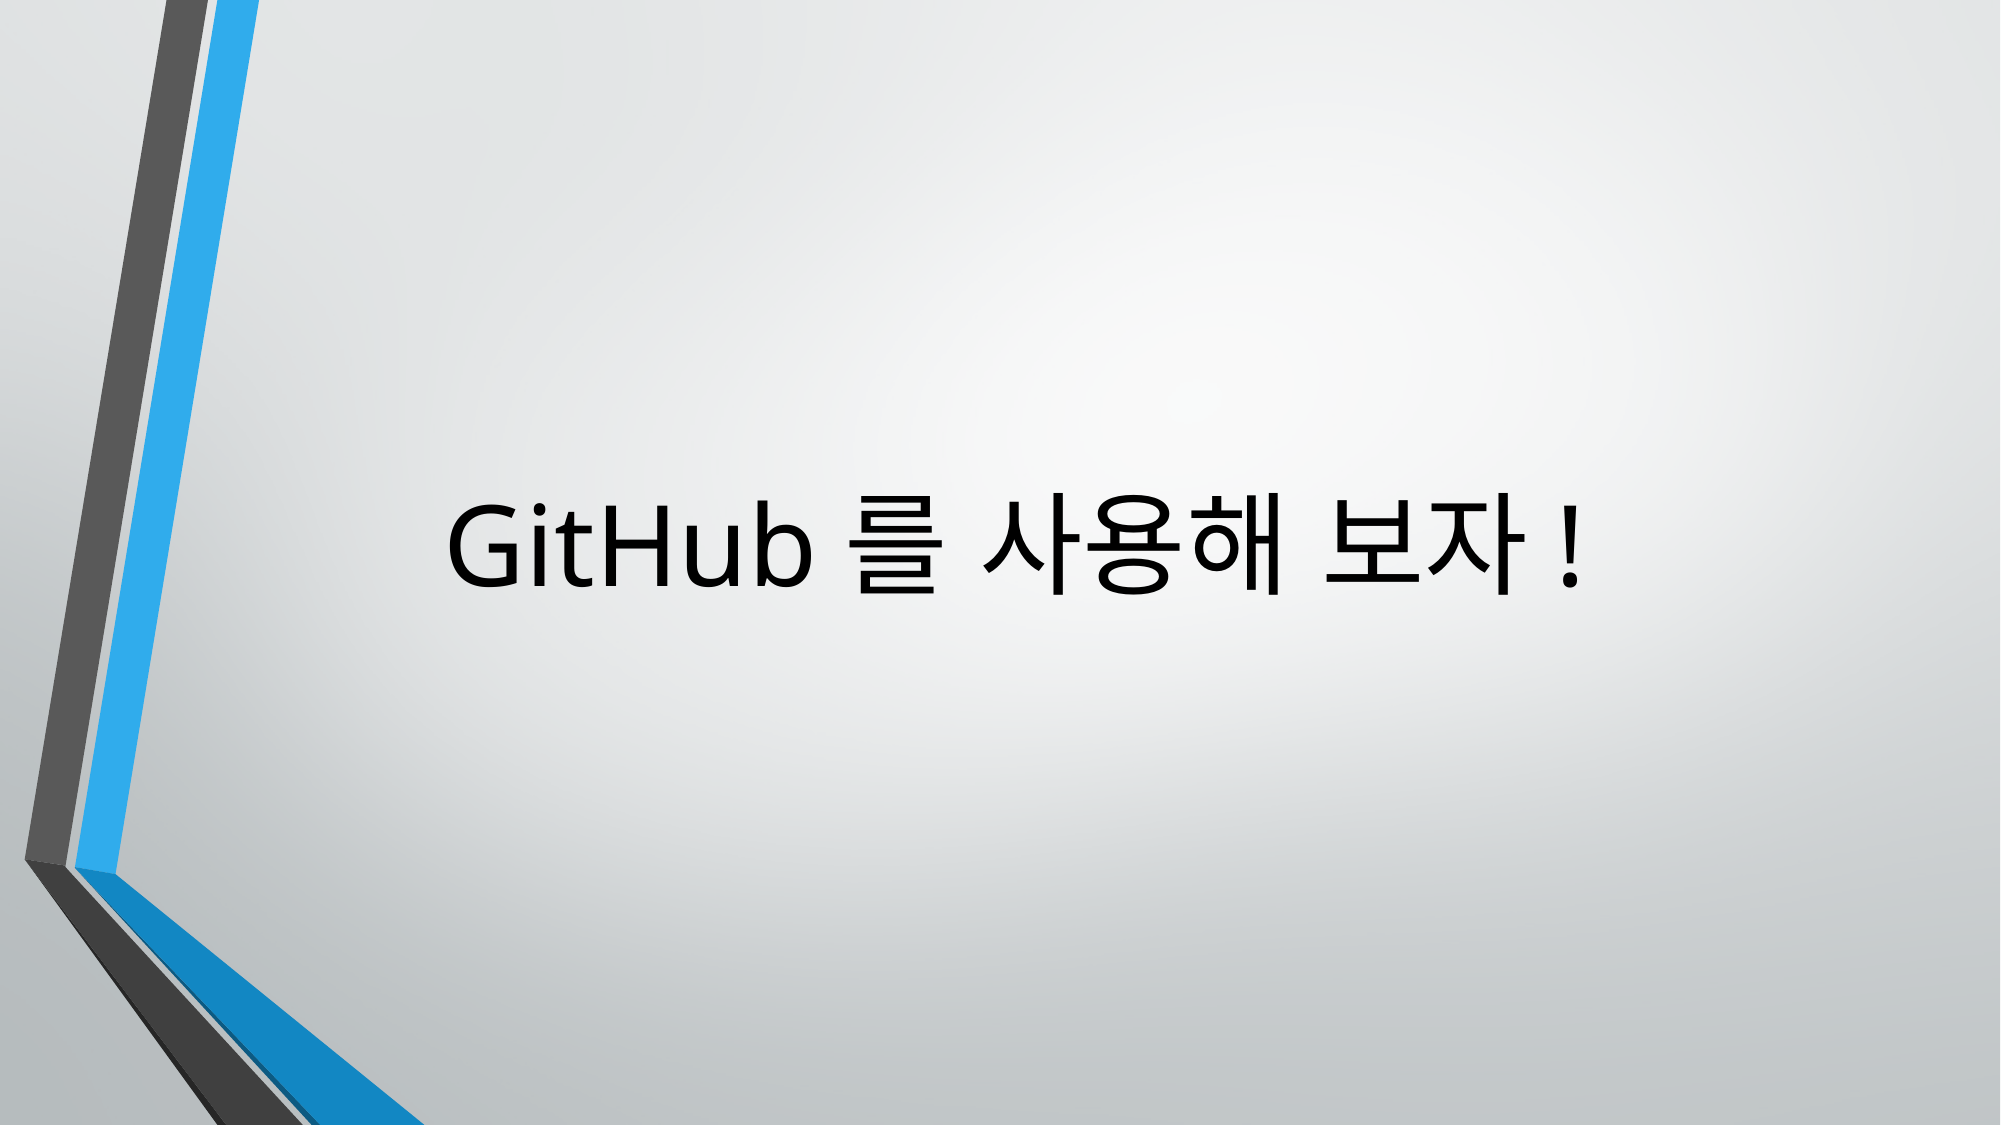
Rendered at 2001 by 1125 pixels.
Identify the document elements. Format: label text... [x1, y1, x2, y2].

title GitHub를 사용해 보자! [192, 398, 1837, 686]
